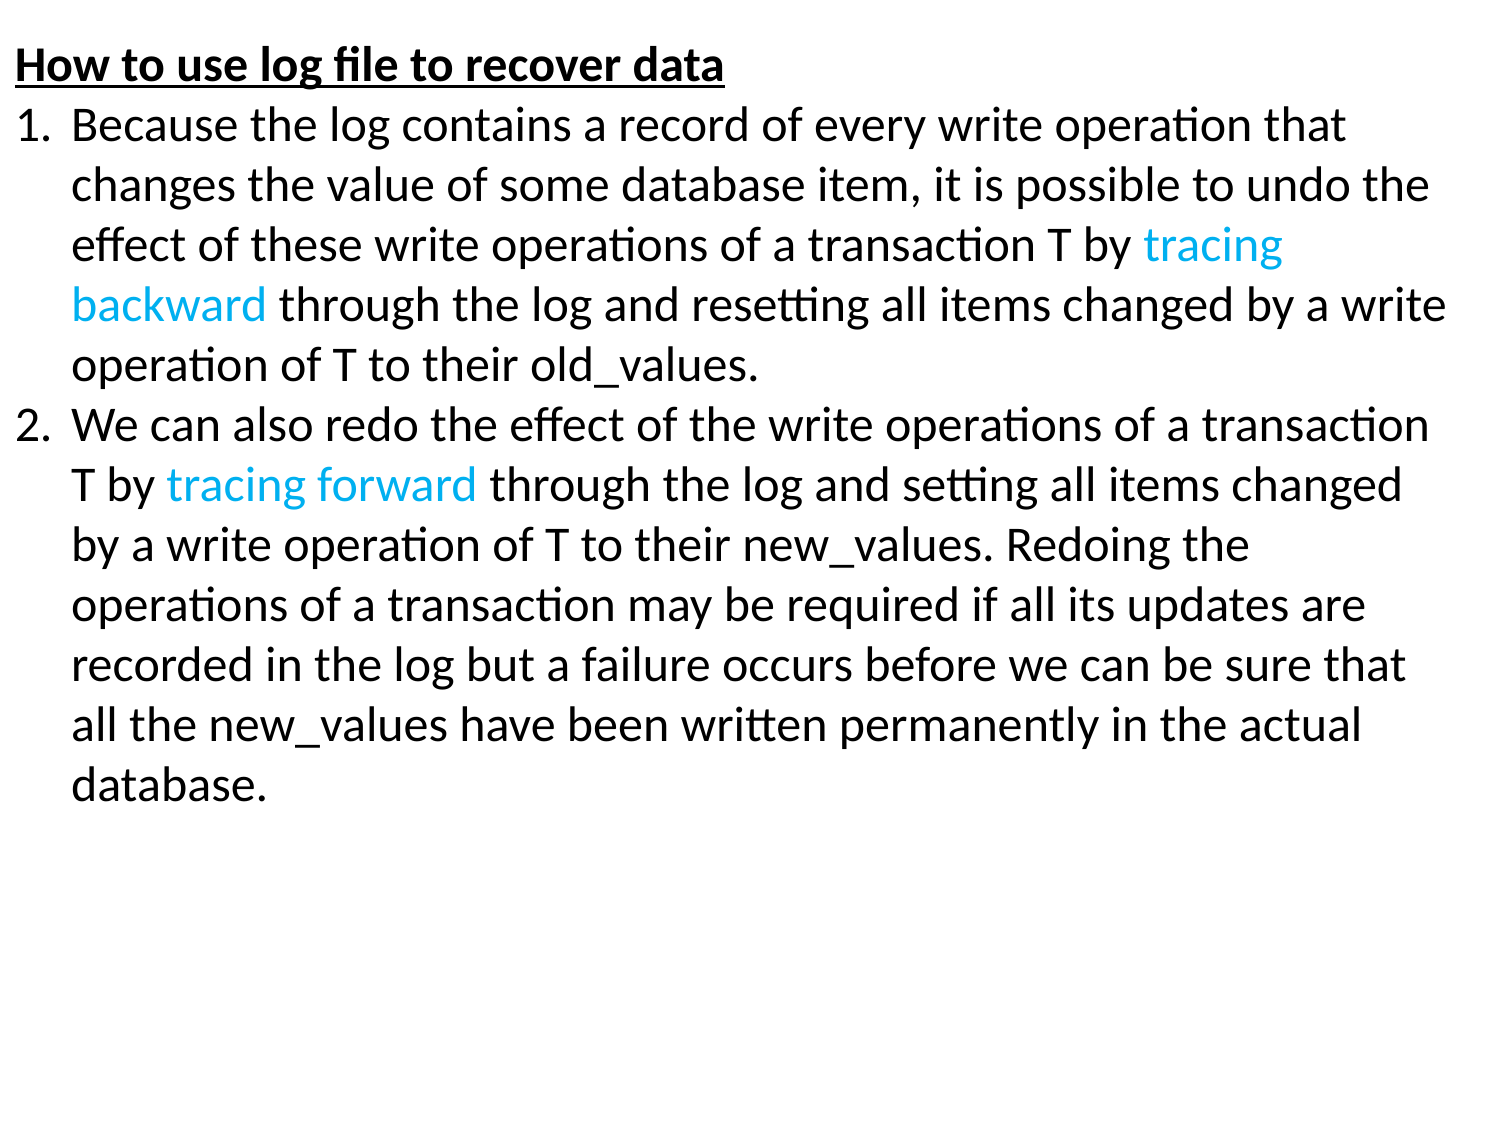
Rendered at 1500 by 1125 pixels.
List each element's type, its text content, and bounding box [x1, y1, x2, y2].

text_box How to use log file to recover data Because the log contains a record of every write operation that changes the value of some database item, it is possible to undo the effect of these write operations of a transaction T by tracing backward through the log and resetting all items changed by a write operation of T to their old_values. We can also redo the effect of the write operations of a transaction T by tracing forward through the log and setting all items changed by a write operation of T to their new_values. Redoing the operations of a transaction may be required if all its updates are recorded in the log but a failure occurs before we can be sure that all the new_values have been written permanently in the actual database. [0, 23, 1463, 864]
